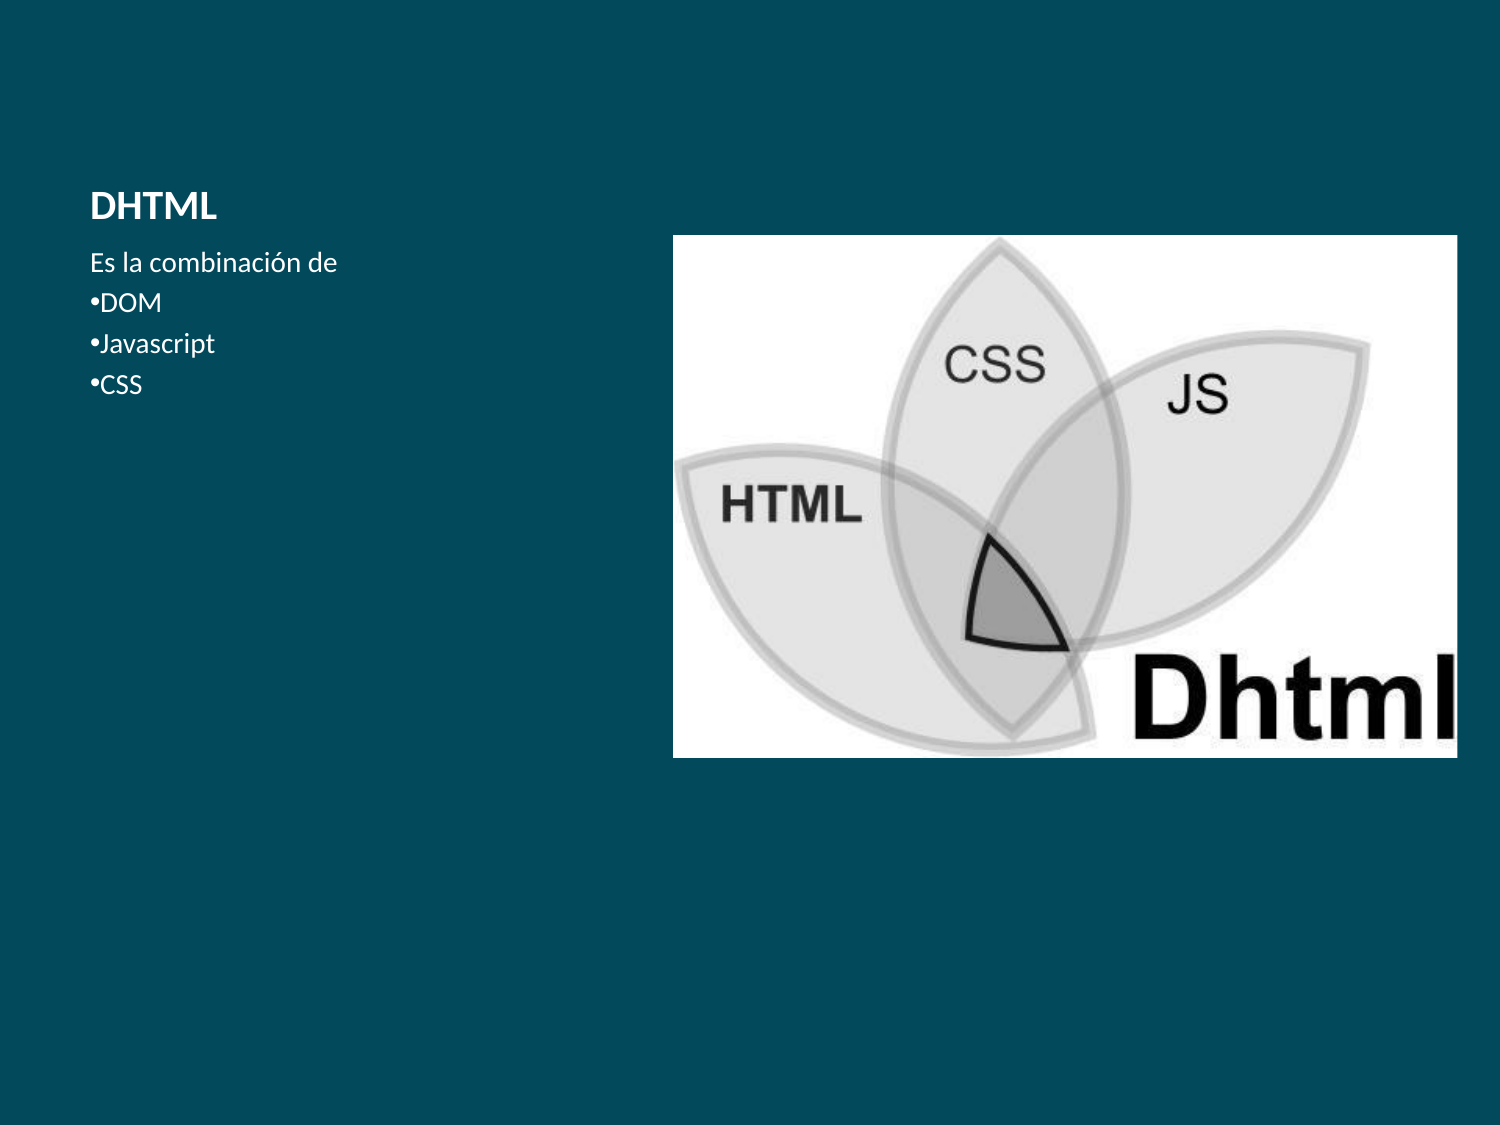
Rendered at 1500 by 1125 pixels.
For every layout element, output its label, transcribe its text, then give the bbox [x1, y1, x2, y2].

text_box [673, 235, 1458, 758]
title DHTML [75, 44, 569, 235]
list Es la combinación de DOM Javascript CSS [75, 235, 569, 1005]
